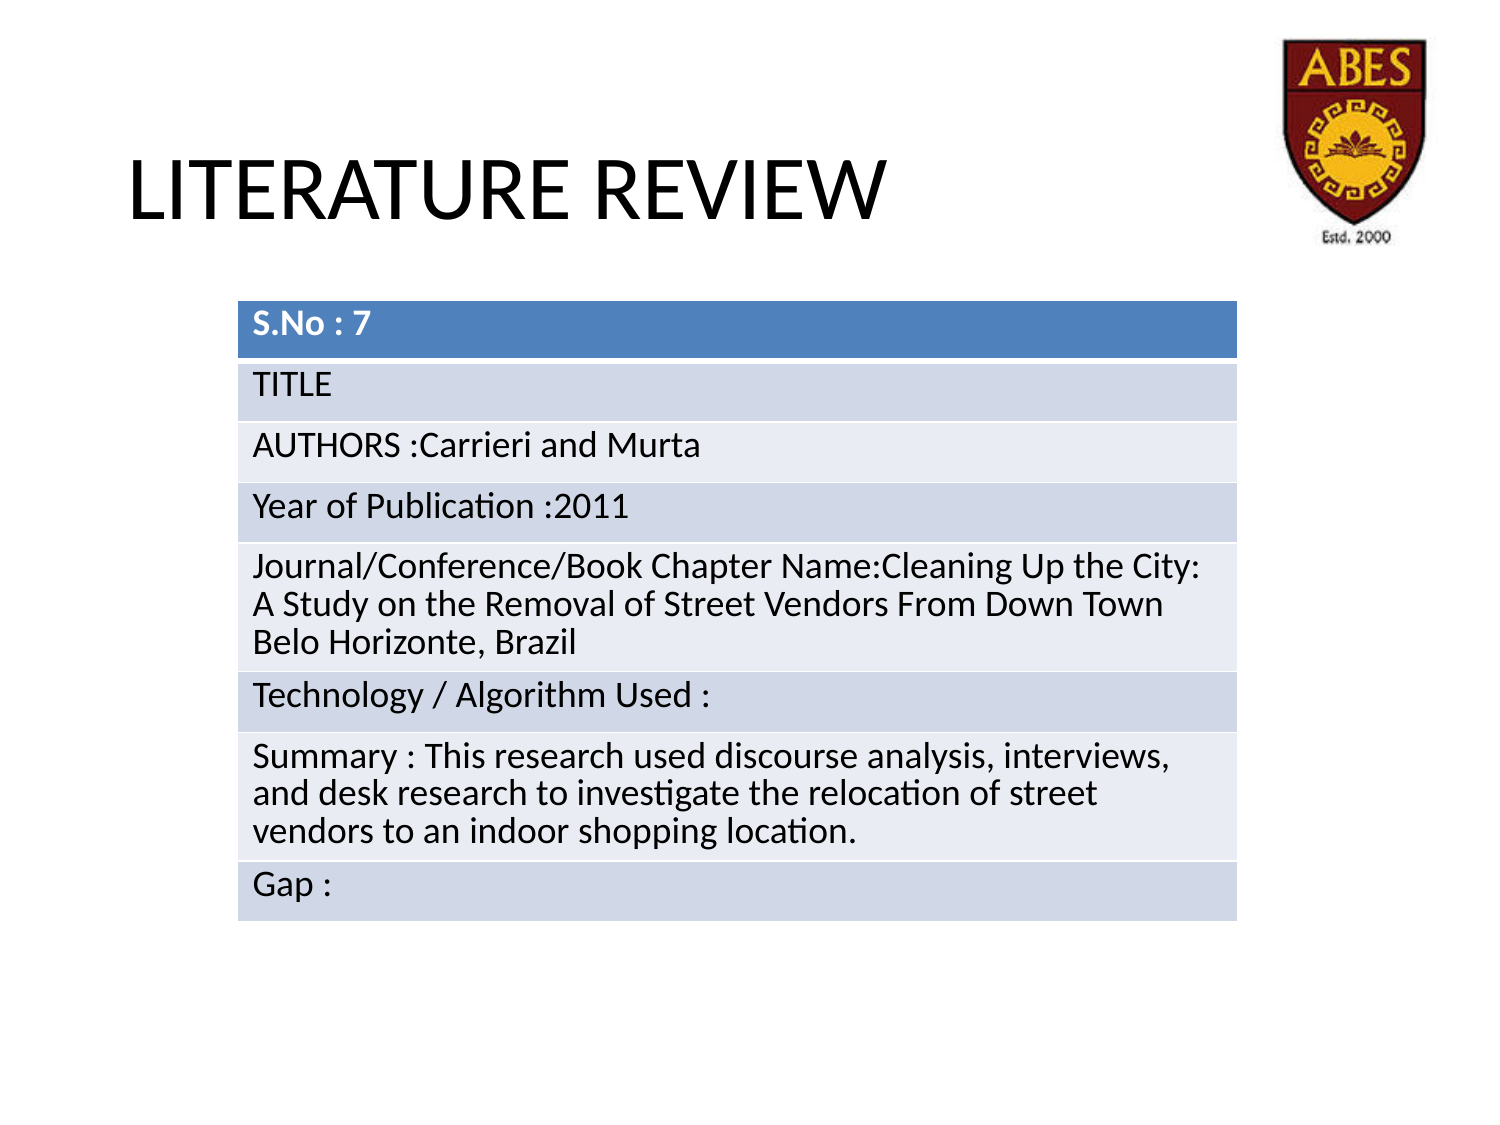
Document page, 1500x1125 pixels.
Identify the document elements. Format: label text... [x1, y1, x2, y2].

table_cell AUTHORS :Carrieri and Murta [238, 423, 1237, 482]
table_cell Year of Publication :2011 [238, 483, 1237, 542]
picture [1249, 37, 1459, 246]
title LITERATURE REVIEW [112, 62, 1388, 304]
table_header S.No : 7 [238, 301, 1237, 358]
table_cell Gap : [238, 862, 1237, 921]
table_cell Technology / Algorithm Used : [238, 672, 1237, 732]
table_cell Journal/Conference/Book Chapter Name:Cleaning Up the City: A Study on the Removal of Street Vendors From Down Town Belo Horizonte, Brazil [238, 544, 1237, 671]
table_cell TITLE [238, 364, 1237, 421]
table_cell Summary : This research used discourse analysis, interviews, and desk research to investigate the relocation of street vendors to an indoor shopping location. [238, 733, 1237, 860]
